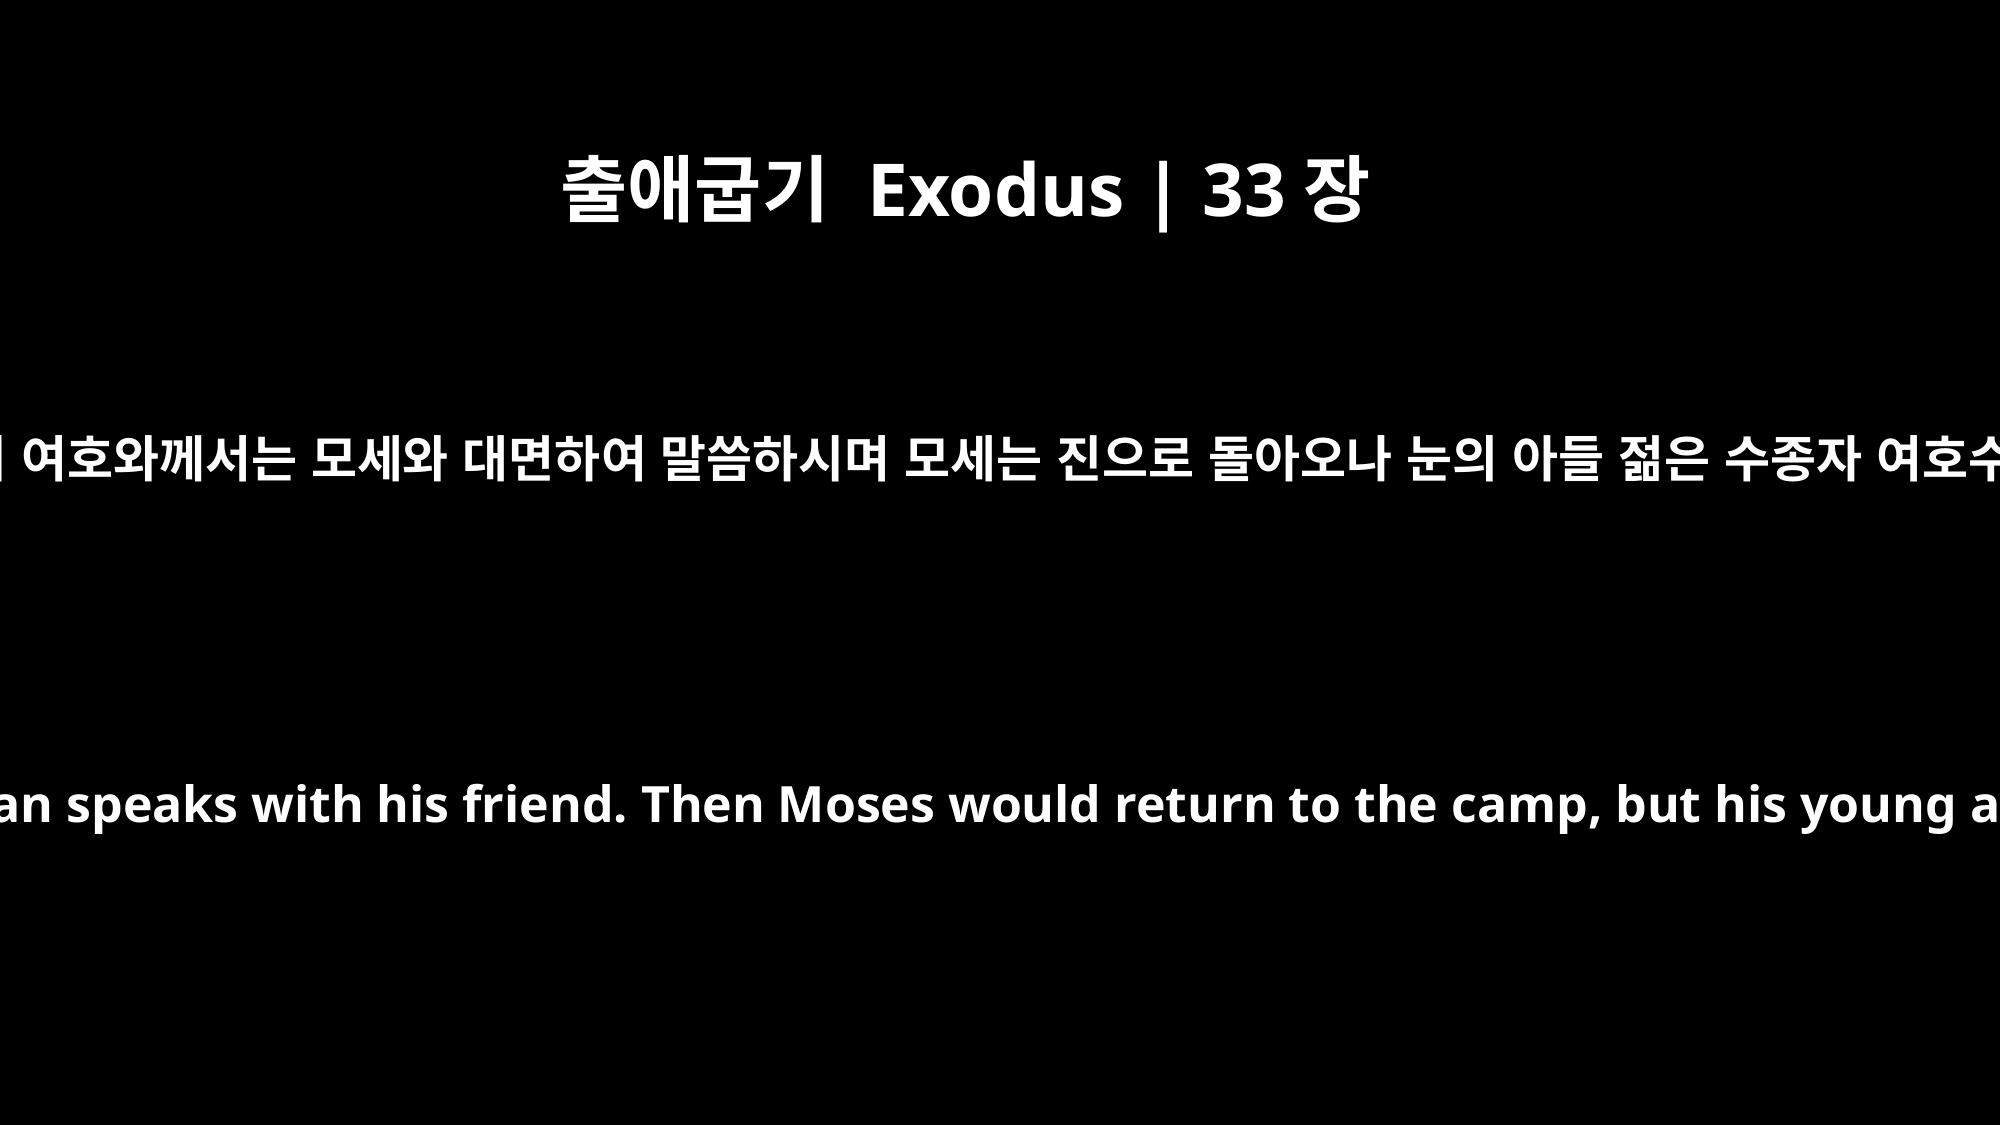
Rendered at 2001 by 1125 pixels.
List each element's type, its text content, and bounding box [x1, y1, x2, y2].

text_box 11 사람이 자기의 친구와 이야기함 같이 여호와께서는 모세와 대면하여 말씀하시며 모세는 진으로 돌아오나 눈의 아들 젊은 수종자 여호수아는 회막을 떠나지 아니하니라 [0, 359, 2000, 495]
text_box The LORD would speak to Moses face to face, as a man speaks with his friend. Then Moses would return to the camp, but his young aide Joshua son of Nun did not leave the tent. [0, 764, 2000, 840]
text_box 출애굽기 Exodus | 33장 [545, 136, 1387, 239]
